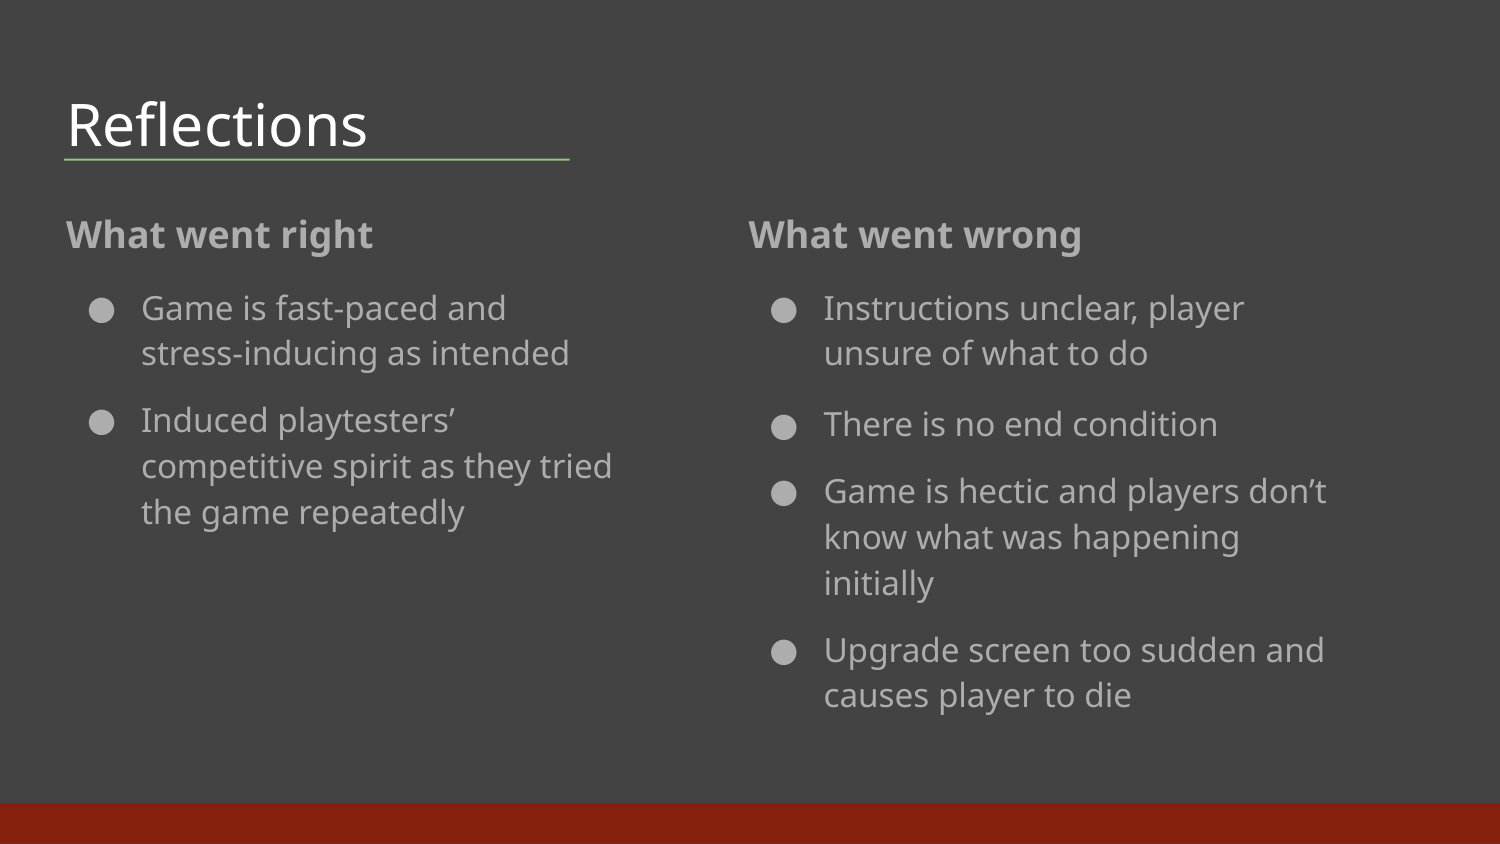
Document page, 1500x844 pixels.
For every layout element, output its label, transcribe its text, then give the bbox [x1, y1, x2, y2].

list What went wrong Instructions unclear, player unsure of what to do There is no end condition Game is hectic and players don’t know what was happening initially Upgrade screen too sudden and causes player to die [733, 189, 1375, 750]
title Reflections [51, 72, 1449, 167]
list What went right Game is fast-paced and stress-inducing as intended Induced playtesters’ competitive spirit as they tried the game repeatedly [51, 189, 634, 750]
